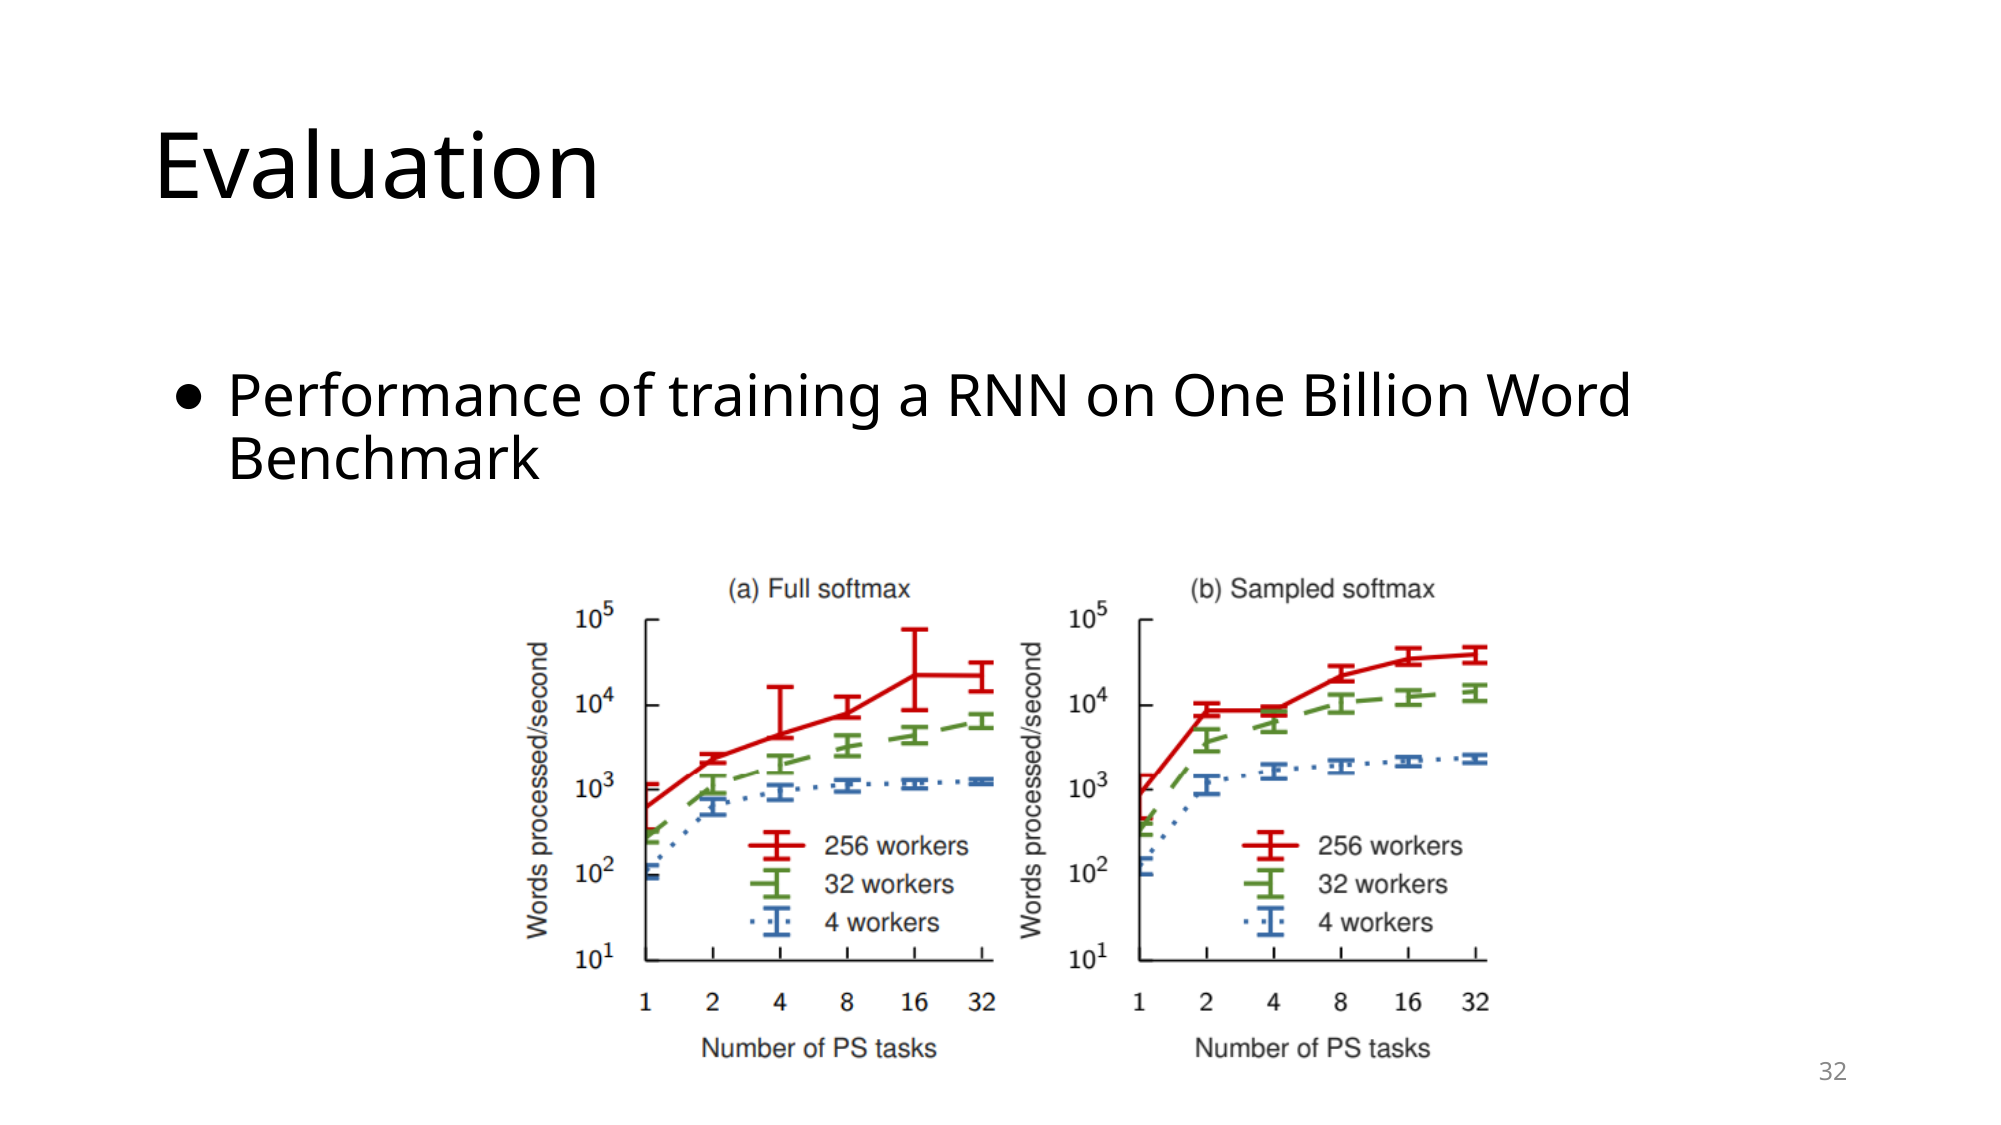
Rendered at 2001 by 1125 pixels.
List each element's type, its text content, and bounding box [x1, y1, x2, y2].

slide_number ‹#› [1412, 1042, 1863, 1103]
title Evaluation [137, 59, 1863, 278]
list Performance of training a RNN on One Billion Word Benchmark [137, 299, 1863, 559]
picture [481, 558, 1519, 1076]
